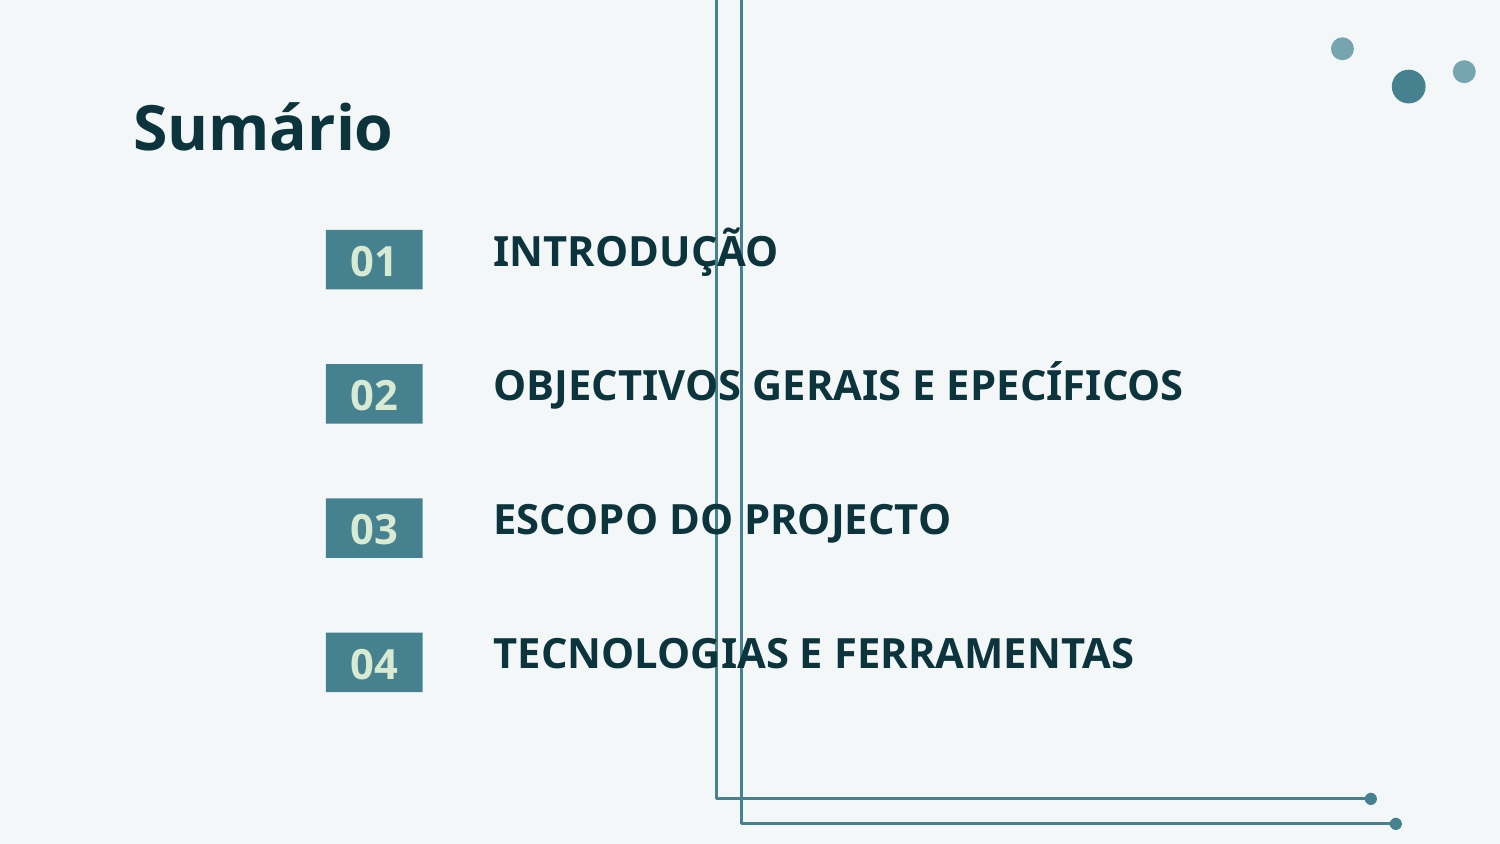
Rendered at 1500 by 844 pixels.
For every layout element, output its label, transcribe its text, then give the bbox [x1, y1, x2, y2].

title 04 [325, 632, 423, 693]
title 01 [325, 229, 423, 290]
subtitle TECNOLOGIAS E FERRAMENTAS [478, 632, 1261, 693]
title Sumário [118, 72, 1382, 167]
title 02 [325, 364, 423, 424]
subtitle INTRODUÇÃO [478, 229, 1175, 290]
subtitle OBJECTIVOS GERAIS E EPECÍFICOS [478, 364, 1321, 424]
subtitle ESCOPO DO PROJECTO [478, 498, 1175, 558]
title 03 [325, 498, 423, 558]
